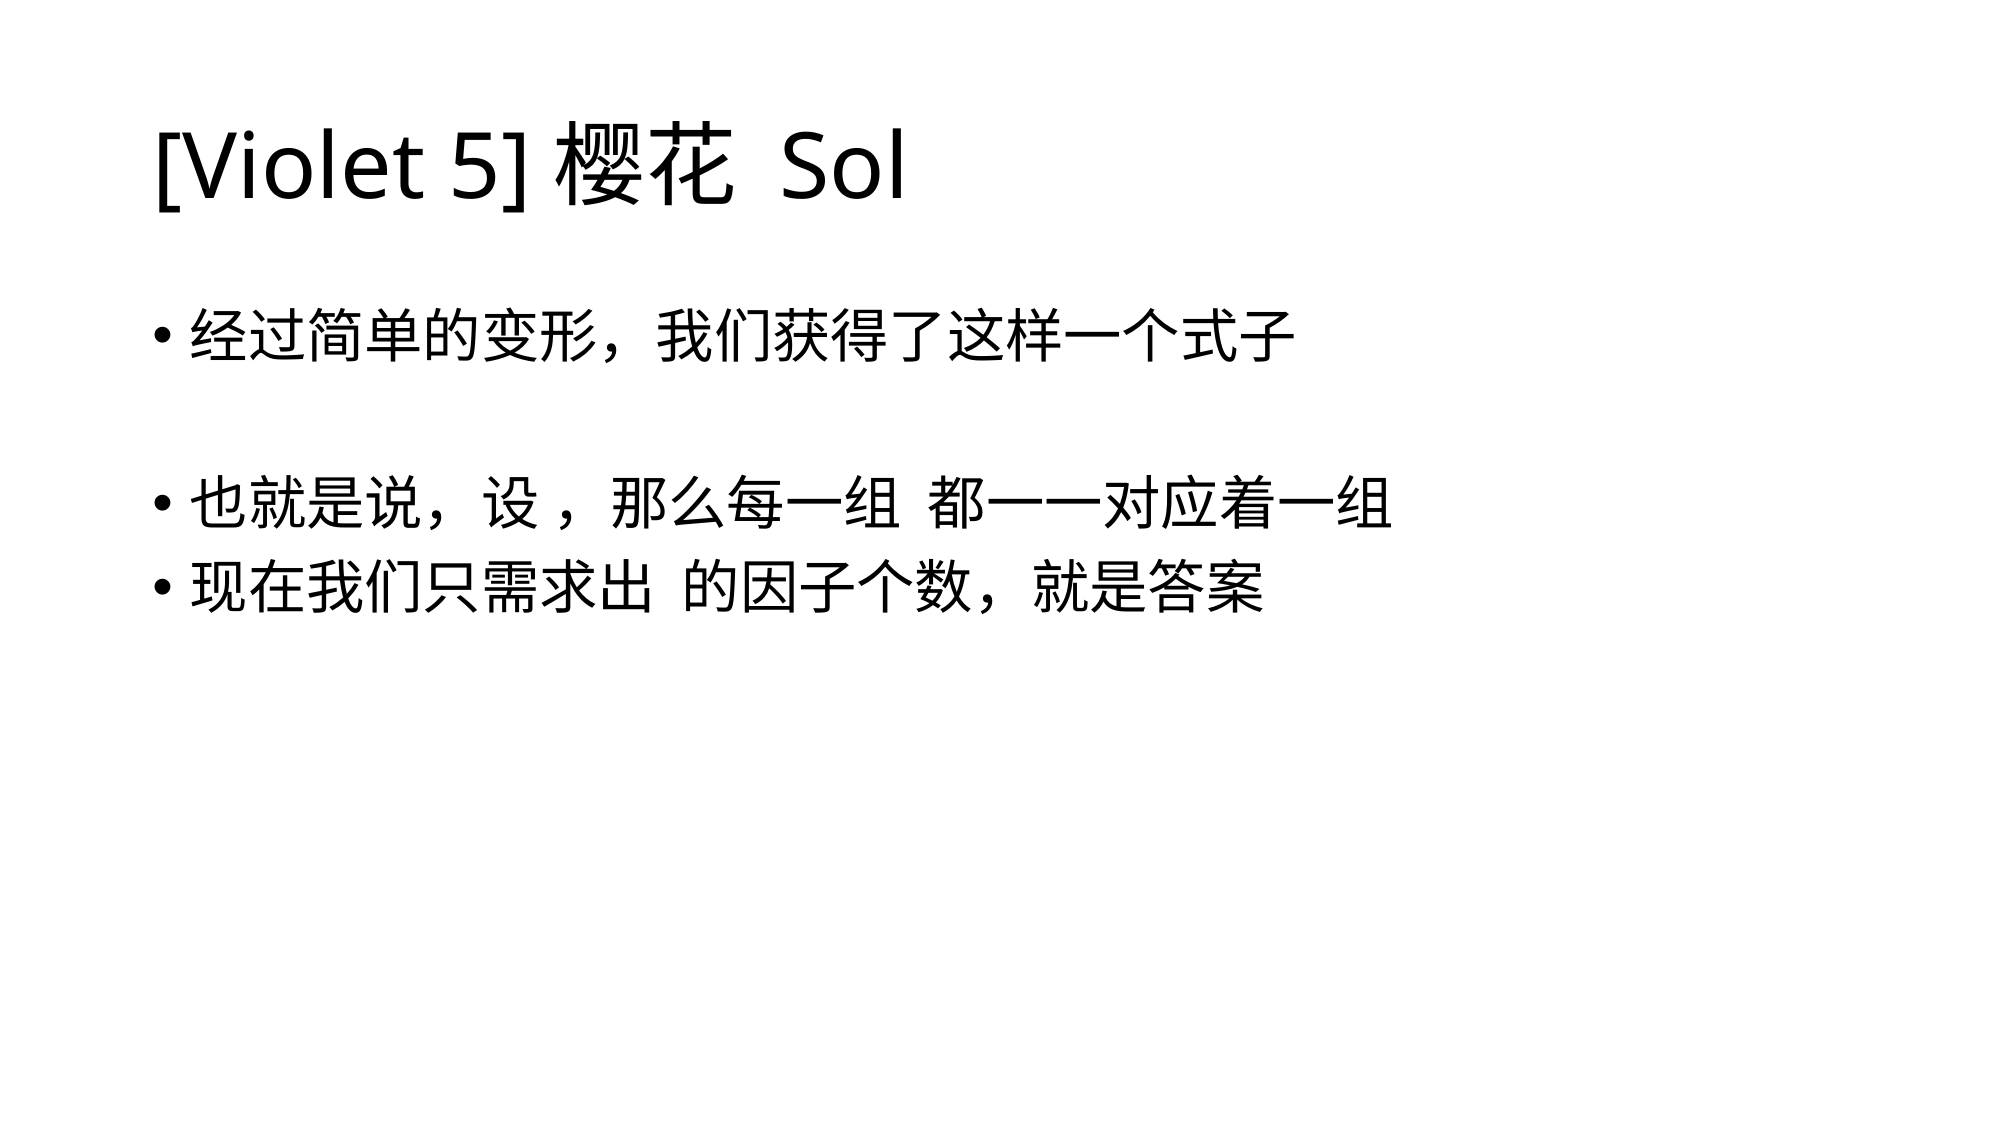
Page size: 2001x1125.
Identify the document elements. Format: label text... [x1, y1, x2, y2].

title [Violet 5]樱花 Sol [137, 59, 1863, 278]
